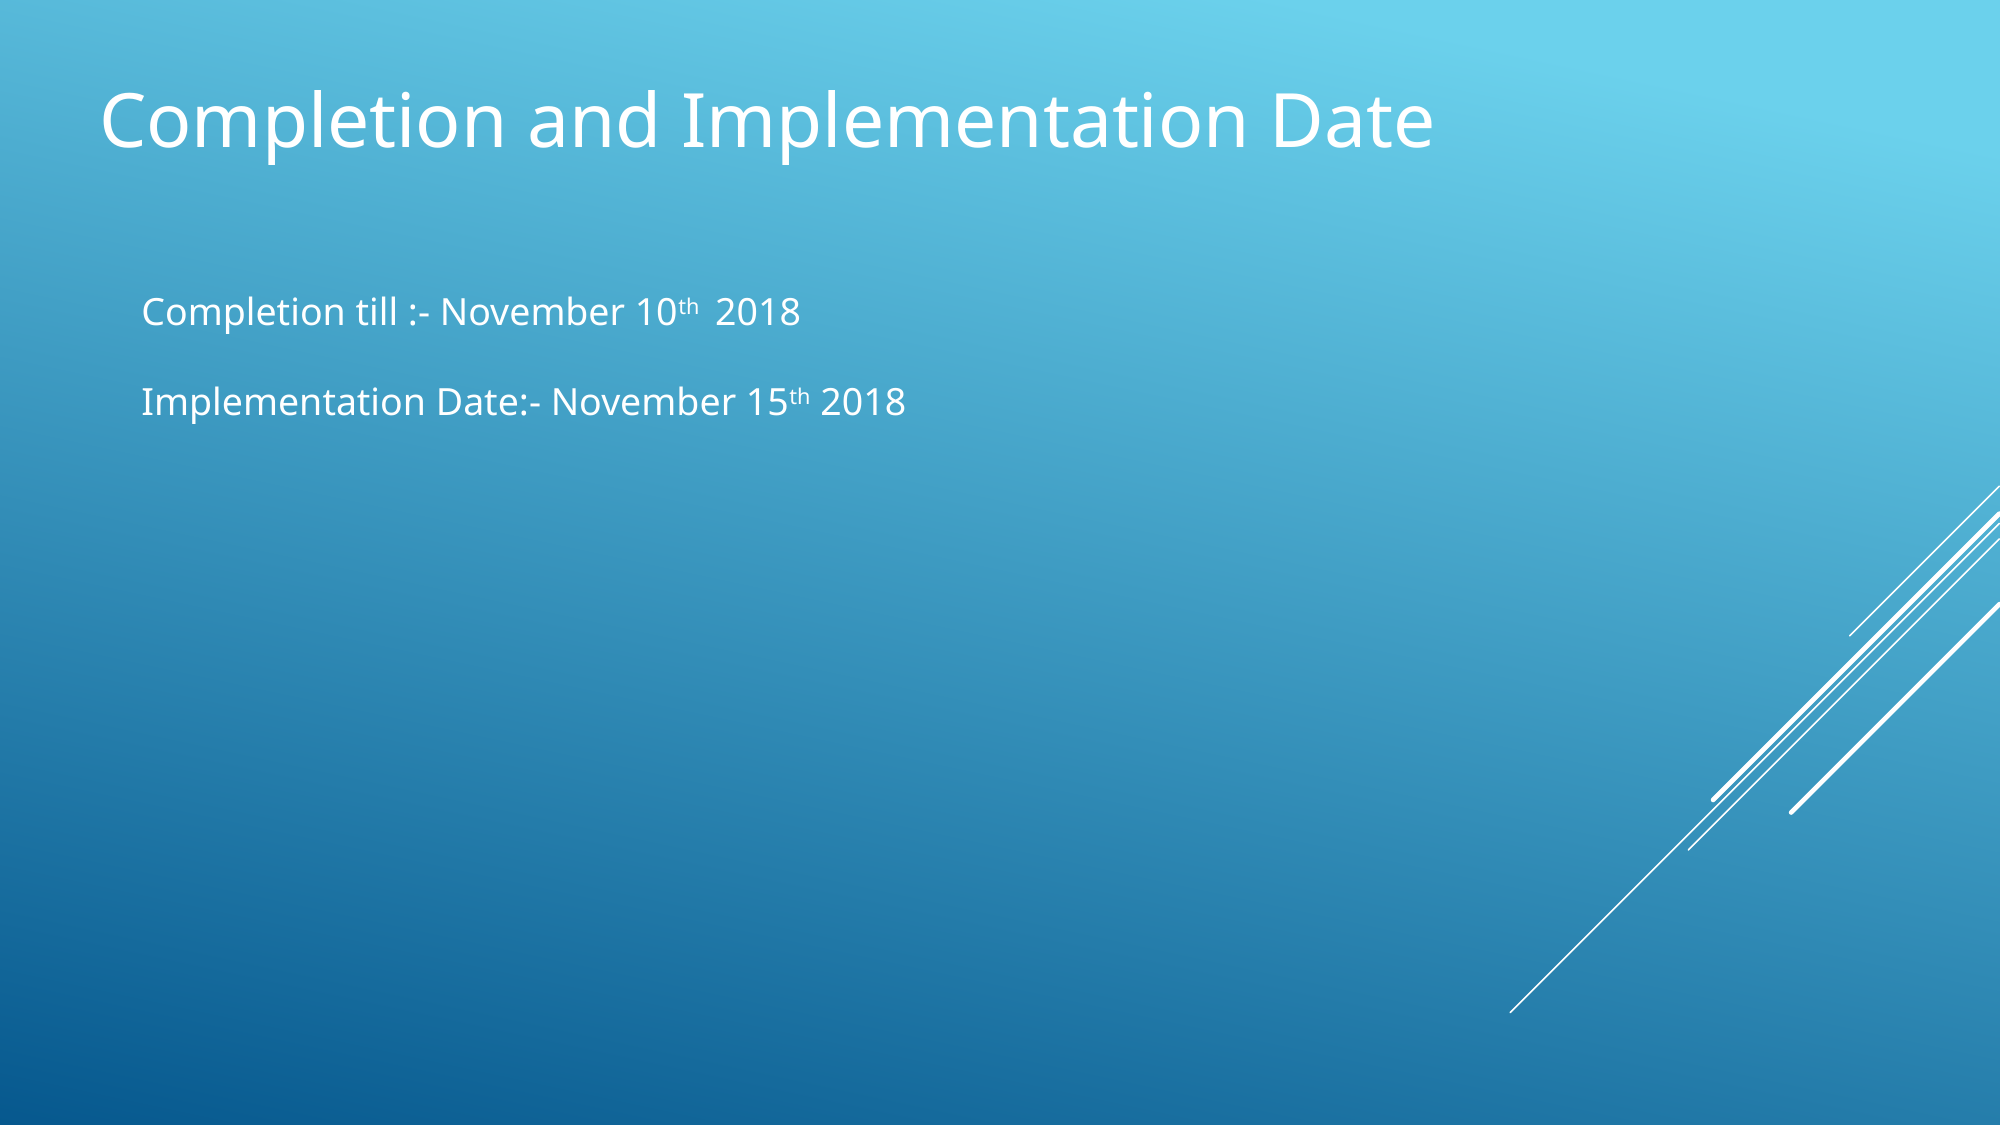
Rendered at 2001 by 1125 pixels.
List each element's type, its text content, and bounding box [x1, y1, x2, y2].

text_box Completion and Implementation Date [84, 65, 1885, 171]
text_box Completion till :- November 10th 2018 Implementation Date:- November 15th 2018 [126, 280, 1733, 431]
